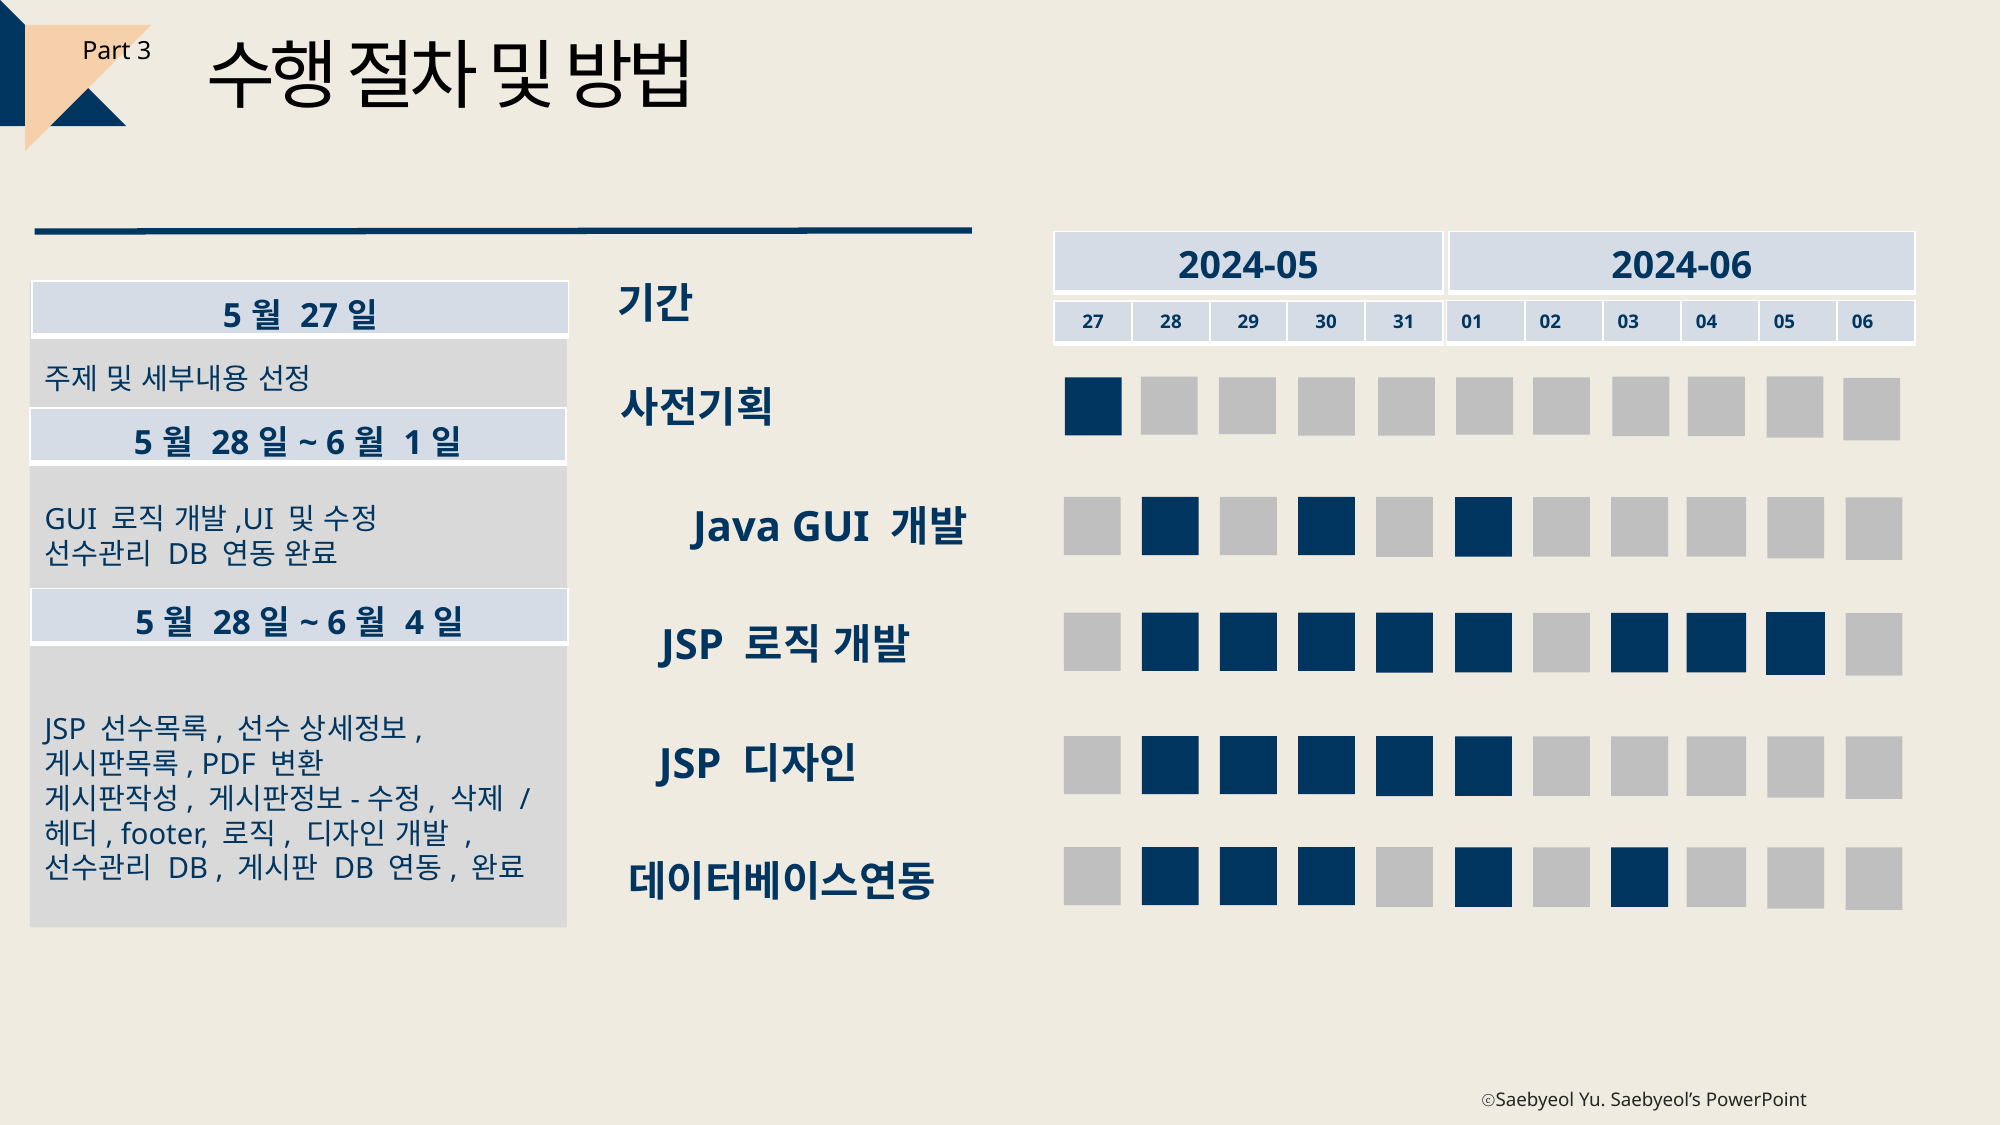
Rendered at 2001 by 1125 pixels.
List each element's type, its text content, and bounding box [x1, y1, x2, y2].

table_header 2024-05 [1055, 232, 1442, 290]
text_box [1063, 735, 1122, 795]
table_header 04 [1682, 301, 1758, 341]
table_header 02 [1526, 301, 1602, 341]
text_box [1297, 376, 1356, 437]
text_box [1532, 735, 1591, 797]
text_box [1454, 846, 1513, 908]
text_box 기간 [602, 269, 710, 335]
text_box [1375, 846, 1434, 908]
text_box [1063, 612, 1122, 672]
text_box [1063, 846, 1122, 906]
text_box [1766, 612, 1825, 675]
text_box [1532, 376, 1591, 436]
text_box [1297, 735, 1356, 795]
text_box [1765, 375, 1824, 439]
text_box 수행 절차 및 방법 [191, 19, 712, 125]
text_box [1610, 612, 1669, 673]
table_header 5월 27일 [33, 282, 568, 333]
text_box [1219, 496, 1278, 556]
text_box [1686, 612, 1747, 673]
text_box Part 3 [67, 27, 167, 73]
table_header 2024-06 [1450, 232, 1914, 290]
text_box [1141, 612, 1200, 672]
text_box [1844, 846, 1903, 911]
text_box [1610, 735, 1669, 797]
text_box [1455, 376, 1514, 436]
text_box [1375, 612, 1434, 674]
text_box [1844, 496, 1903, 561]
text_box [24, 23, 154, 154]
text_box [1141, 496, 1200, 556]
table_header 01 [1447, 301, 1524, 341]
text_box [1377, 376, 1436, 437]
text_box [0, 0, 25, 128]
text_box [1375, 735, 1434, 797]
text_box [1375, 496, 1434, 558]
table_header 27 [1055, 302, 1131, 341]
text_box [1610, 846, 1669, 908]
text_box [1686, 496, 1747, 558]
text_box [598, 373, 1063, 914]
table_header 5월 28일~ 6월 1일 [31, 409, 565, 460]
text_box [1686, 735, 1747, 797]
table_header 5월 28일~ 6월 4일 [32, 589, 567, 641]
text_box [1454, 612, 1513, 673]
text_box [1218, 376, 1277, 435]
text_box [1844, 612, 1903, 677]
text_box [1532, 846, 1591, 908]
text_box [1610, 496, 1669, 558]
table_header 05 [1760, 301, 1836, 341]
text_box [1064, 376, 1123, 437]
text_box [1140, 376, 1199, 436]
text_box [1141, 735, 1200, 795]
text_box [1687, 376, 1746, 437]
text_box [1297, 612, 1356, 672]
text_box [1219, 612, 1278, 672]
text_box [1454, 735, 1513, 797]
text_box [1141, 846, 1200, 906]
table_header 06 [1838, 301, 1914, 341]
text_box [1219, 846, 1278, 906]
table_header 31 [1366, 302, 1442, 341]
text_box [51, 88, 129, 128]
text_box [1532, 496, 1591, 558]
text_box [1454, 496, 1513, 558]
text_box [1686, 846, 1747, 908]
text_box [1611, 376, 1670, 437]
text_box [1297, 496, 1356, 556]
text_box 주제 및 세부내용 선정 GUI 로직 개발,UI 및 수정 선수관리 DB 연동 완료 JSP 선수목록, 선수 상세정보, 게시판목록, PDF 변환 게시판작성, 게시판정보-수정, 삭제 / 헤더, footer, 로직, 디자인 개발 , 선수관리 DB , 게시판 DB 연동, 완료 [29, 282, 568, 928]
text_box [1844, 735, 1903, 800]
table_header 03 [1604, 301, 1680, 341]
text_box [1766, 735, 1825, 799]
text_box [1532, 612, 1591, 673]
text_box [1842, 377, 1901, 441]
text_box [1766, 496, 1825, 560]
text_box [1766, 846, 1825, 910]
text_box [1219, 735, 1278, 795]
table_header 30 [1288, 302, 1364, 341]
text_box [1063, 496, 1122, 556]
table_header 28 [1133, 302, 1209, 341]
text_box [1297, 846, 1356, 906]
table_header 29 [1211, 302, 1286, 341]
